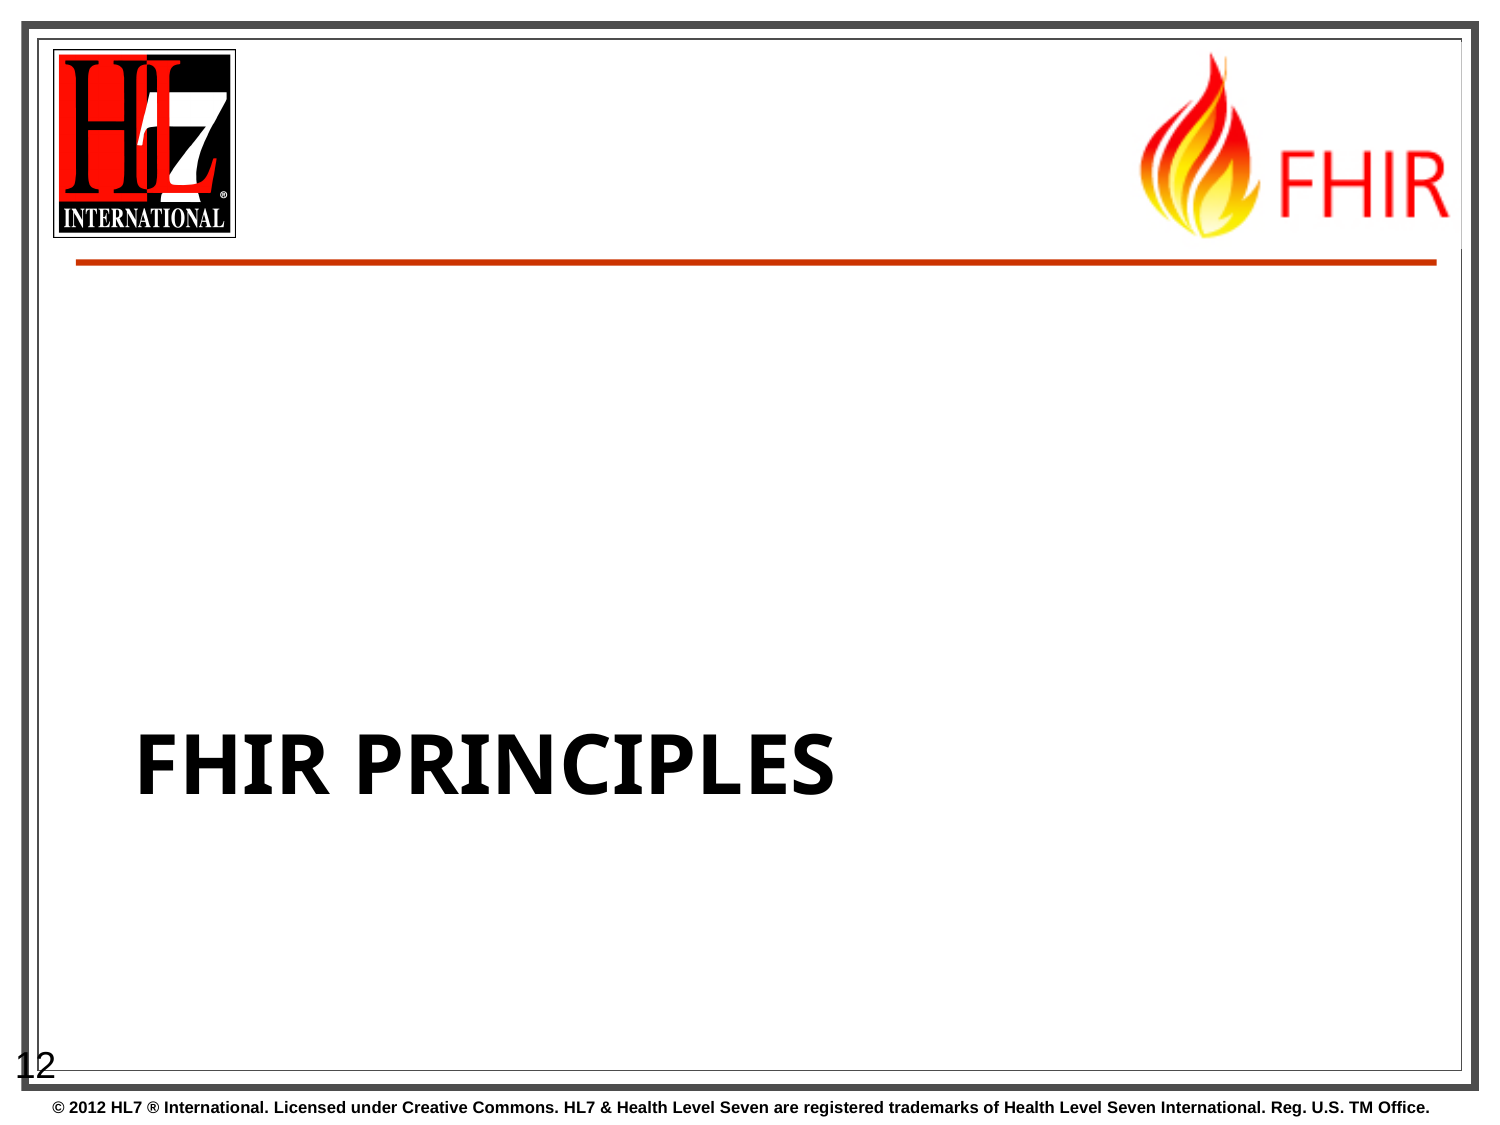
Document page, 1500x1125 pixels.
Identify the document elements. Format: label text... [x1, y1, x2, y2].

title FHIR Principles [118, 722, 1394, 947]
picture [53, 49, 236, 238]
slide_number 12 [0, 1034, 119, 1071]
picture [1128, 42, 1462, 249]
